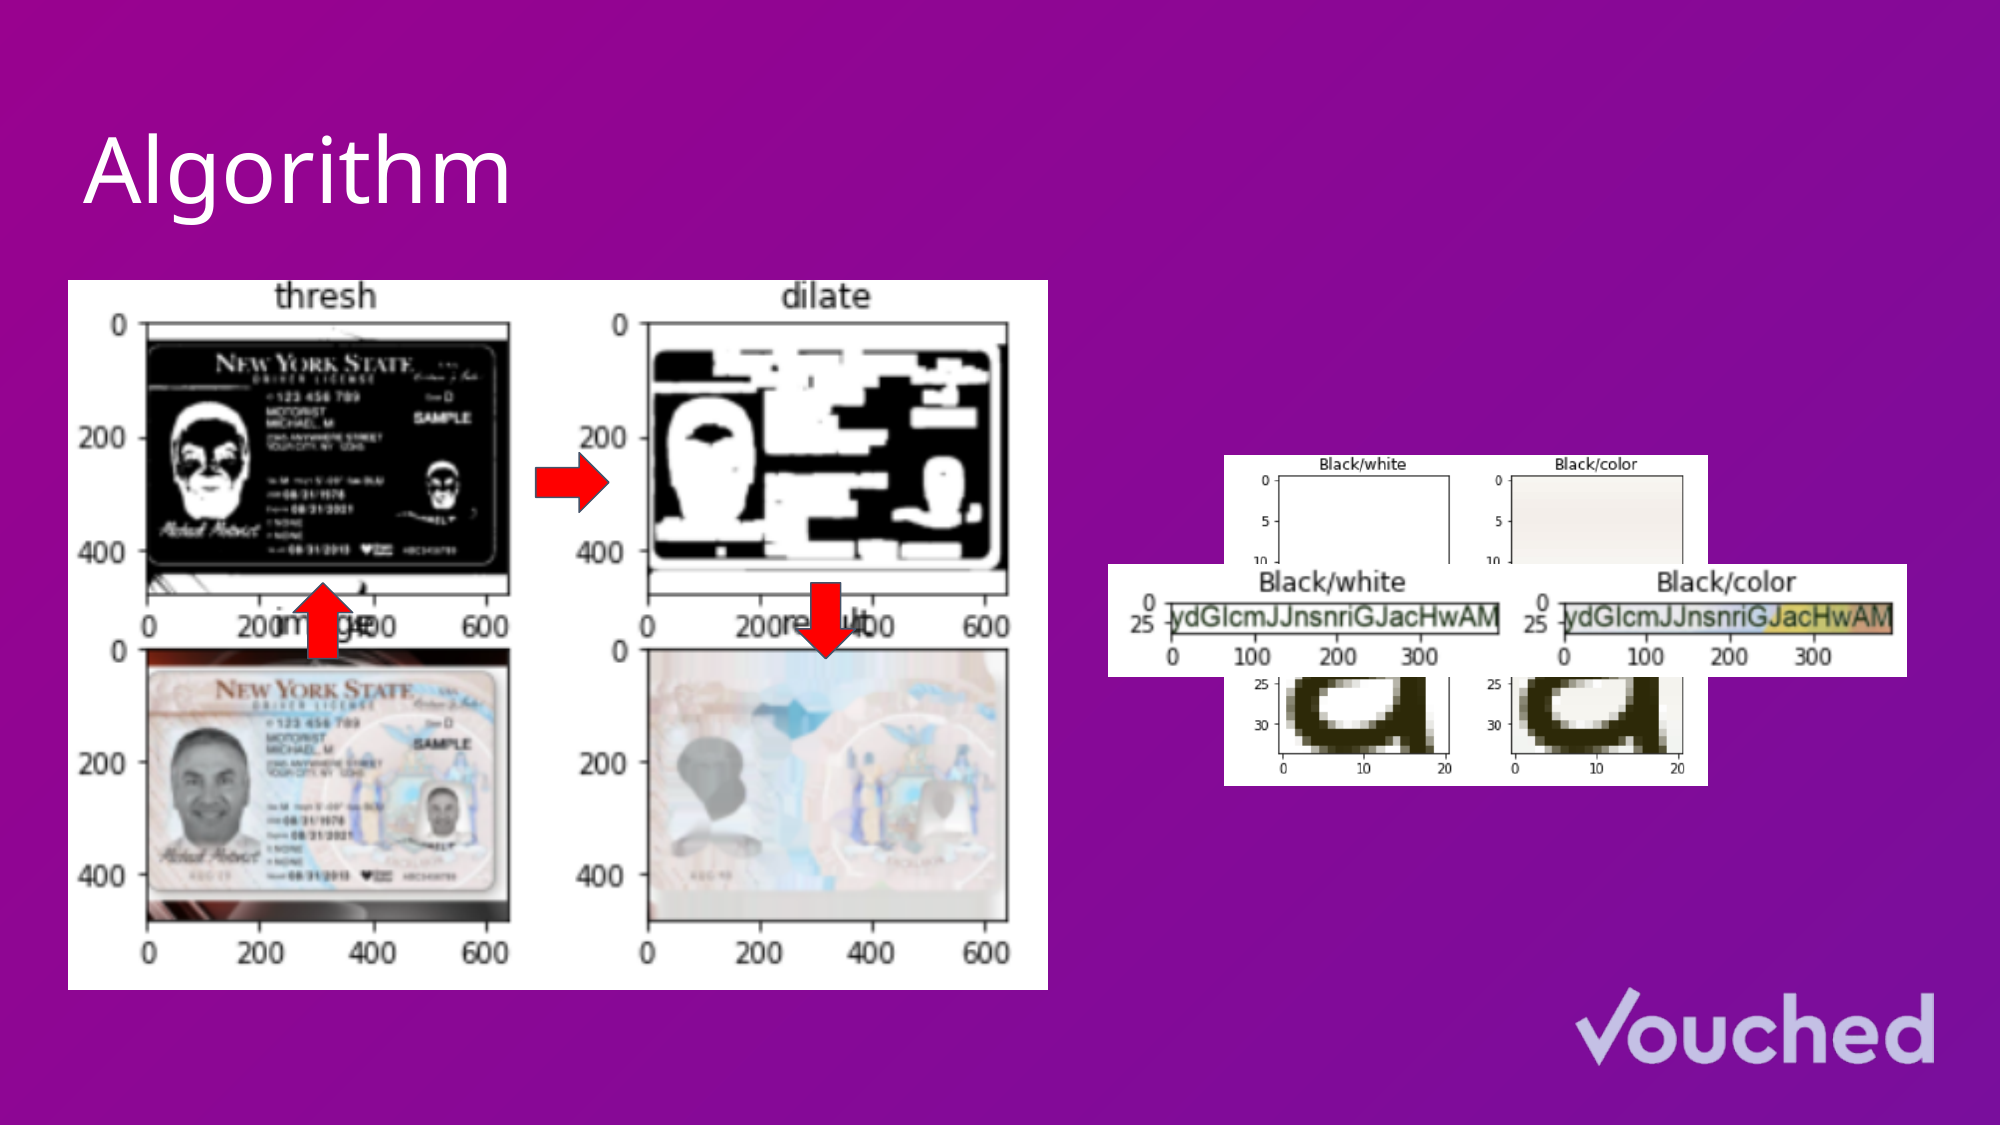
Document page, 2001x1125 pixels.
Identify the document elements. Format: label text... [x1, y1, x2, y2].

picture [1575, 848, 1934, 1125]
picture [1107, 455, 1907, 786]
title Algorithm [68, 97, 1932, 223]
picture [67, 280, 1049, 990]
